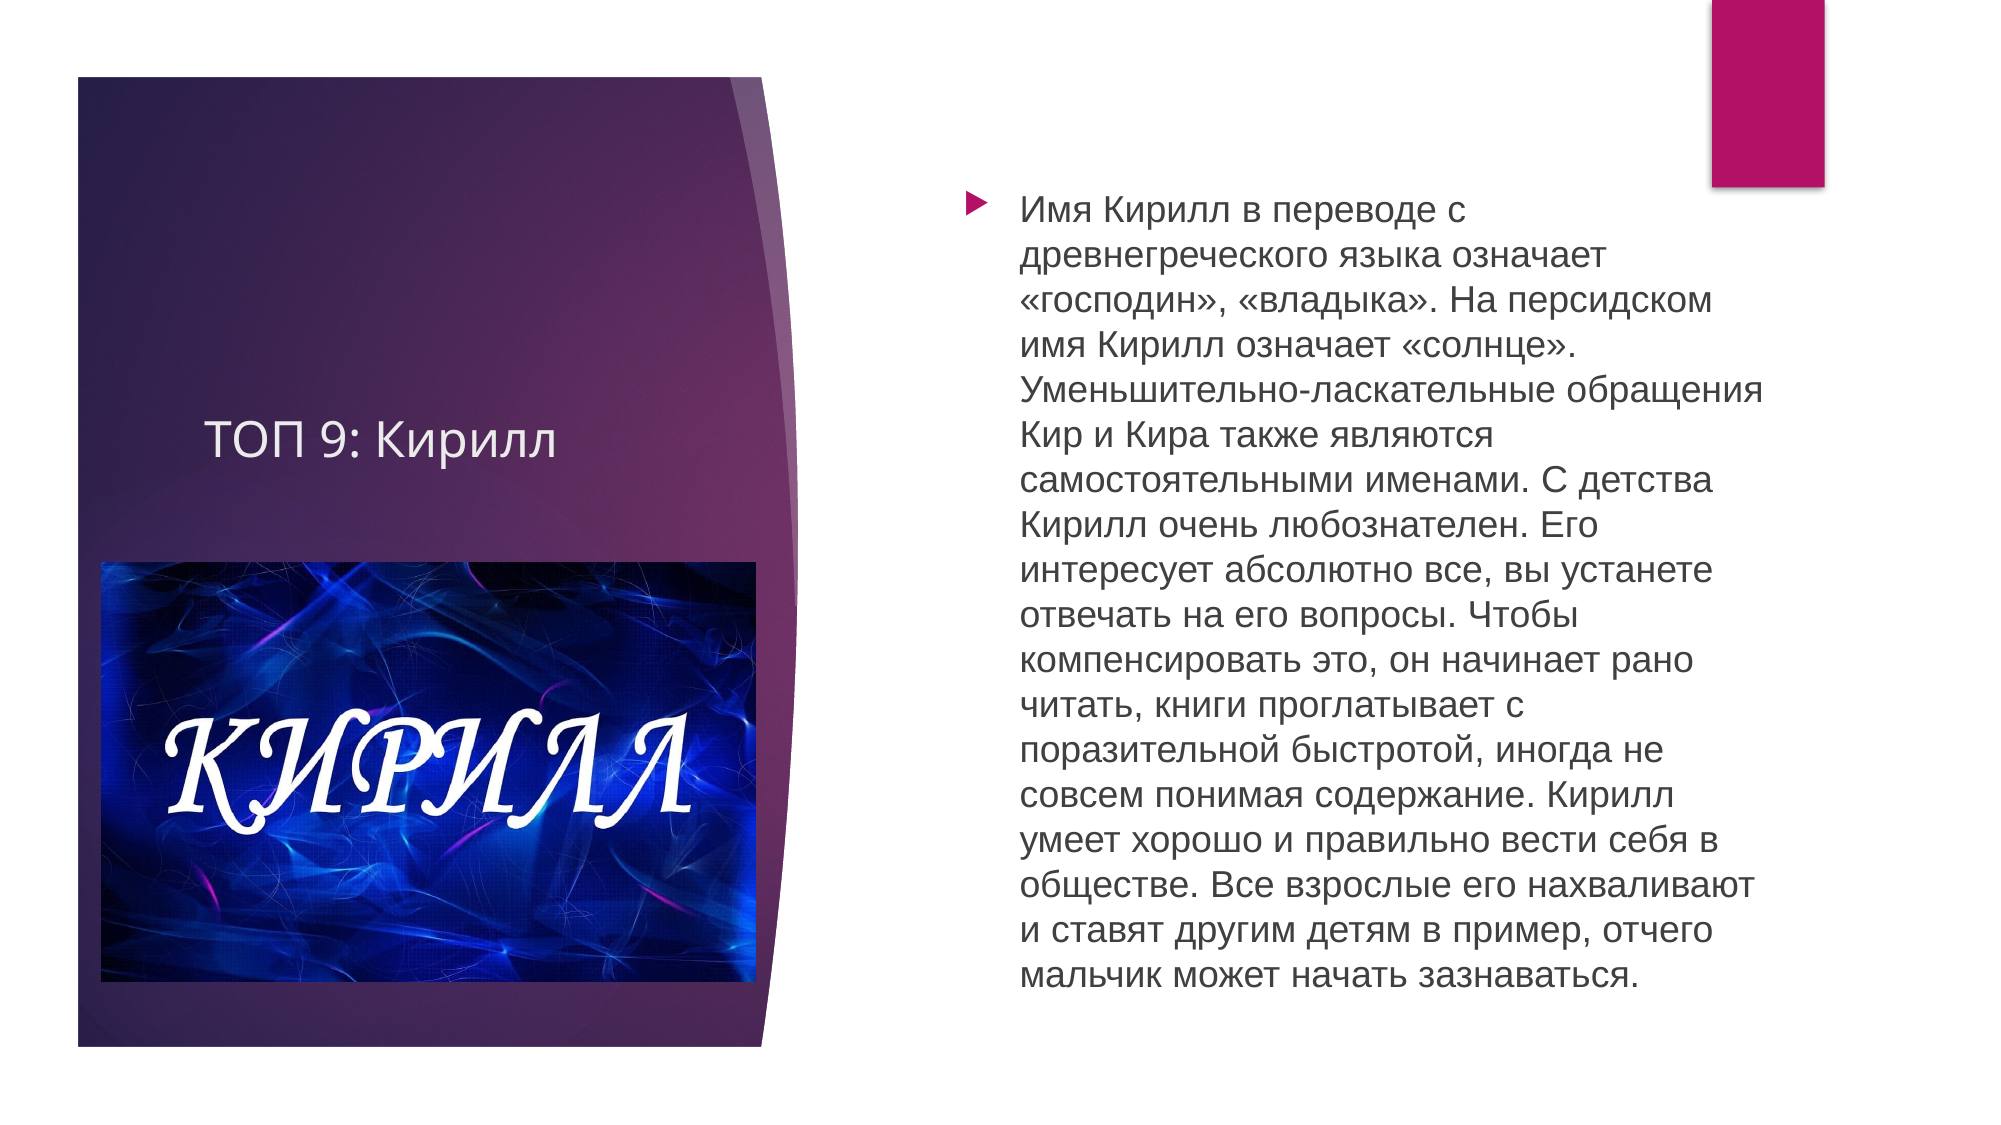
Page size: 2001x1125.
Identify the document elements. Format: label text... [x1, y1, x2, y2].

picture [101, 562, 756, 982]
list Имя Кирилл в переводе с древнегреческого языка означает «господин», «владыка». На персидском имя Кирилл означает «солнце». Уменьшительно-ласкательные обращения Кир и Кира также являются самостоятельными именами. С детства Кирилл очень любознателен. Его интересует абсолютно все, вы устанете отвечать на его вопросы. Чтобы компенсировать это, он начинает рано читать, книги проглатывает с поразительной быстротой, иногда не совсем понимая содержание. Кирилл умеет хорошо и правильно вести себя в обществе. Все взрослые его нахваливают и ставят другим детям в пример, отчего мальчик может начать зазнаваться. [948, 237, 1800, 988]
title ТОП 9: Кирилл [189, 212, 648, 475]
